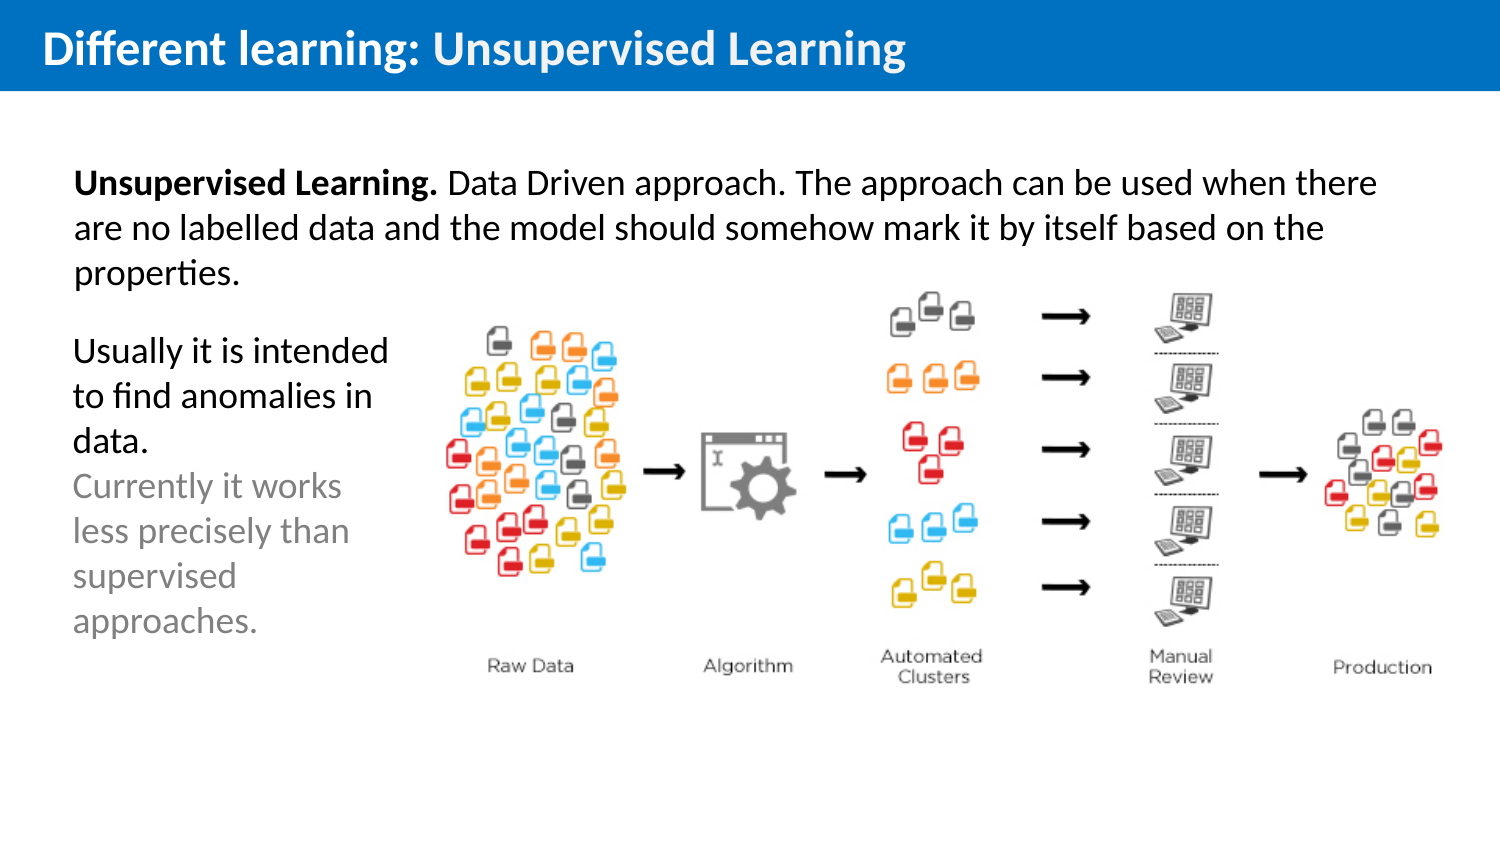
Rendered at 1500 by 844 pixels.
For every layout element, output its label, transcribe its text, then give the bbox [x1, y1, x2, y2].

picture [433, 276, 1456, 694]
text_box Different learning: Unsupervised Learning [0, 0, 1500, 92]
text_box Usually it is intended to find anomalies in data. Currently it works less precisely than supervised approaches. [57, 318, 413, 649]
text_box Unsupervised Learning. Data Driven approach. The approach can be used when there are no labelled data and the model should somehow mark it by itself based on the properties. [58, 150, 1442, 300]
